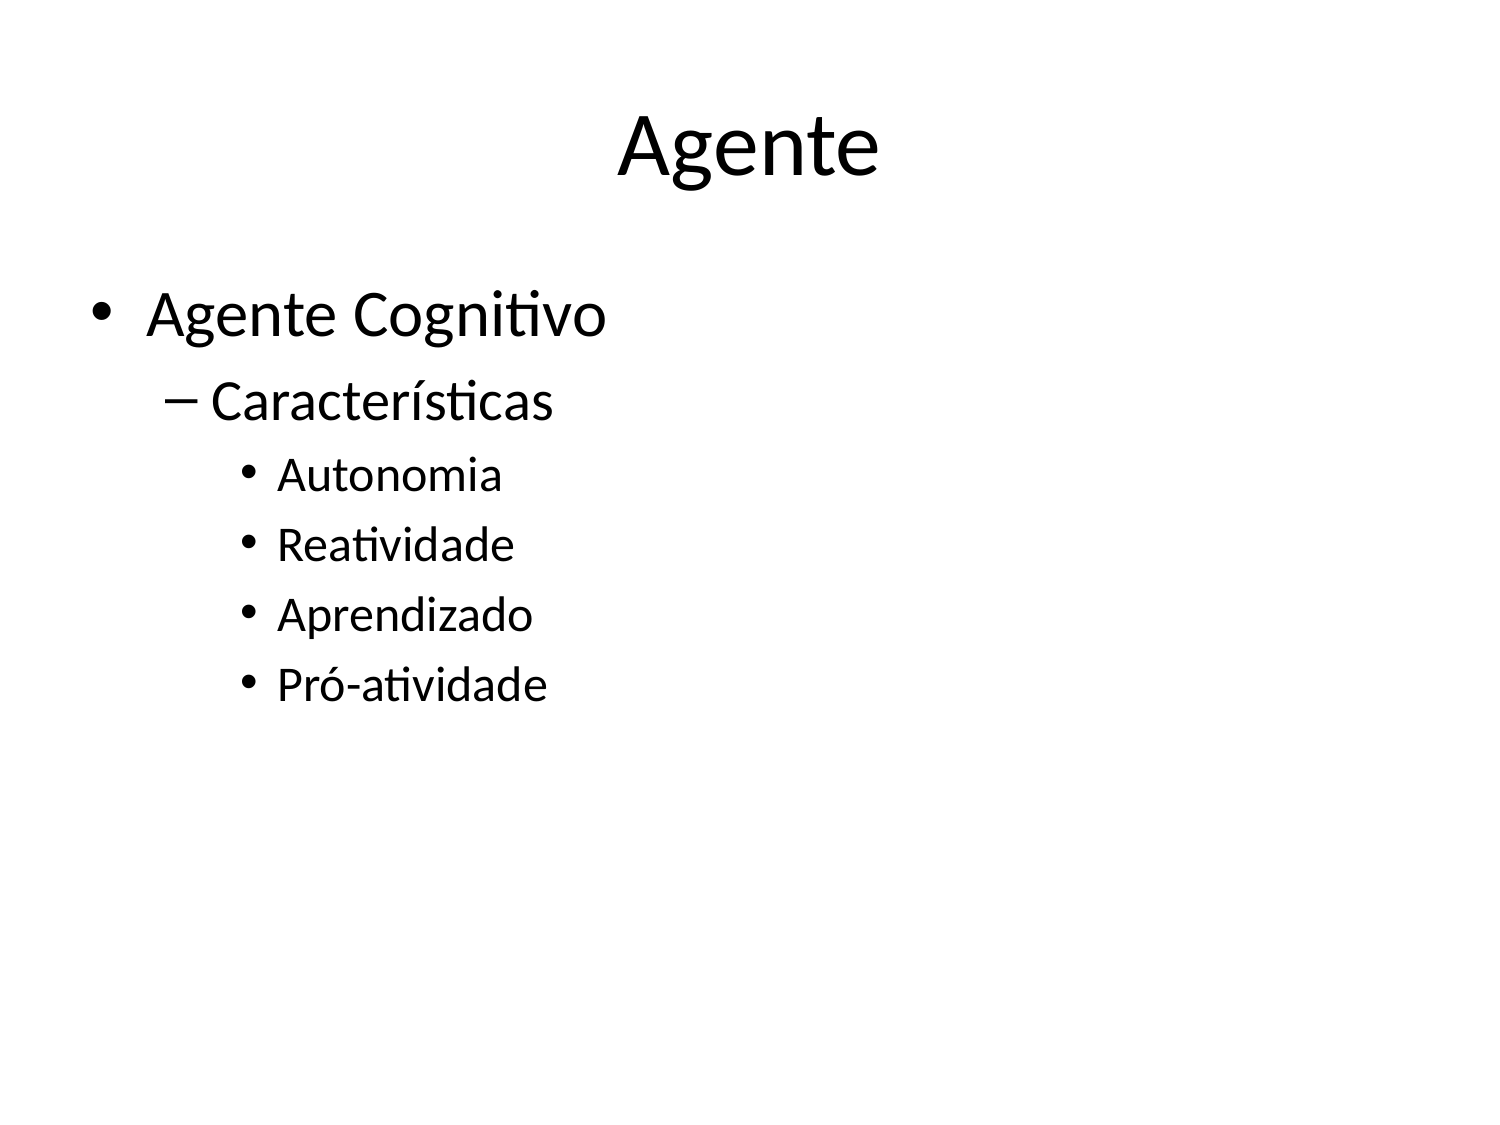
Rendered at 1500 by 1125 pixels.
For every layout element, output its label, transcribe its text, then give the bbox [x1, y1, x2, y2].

title Agente [75, 45, 1425, 233]
list Agente Cognitivo Características Autonomia Reatividade Aprendizado Pró-atividade [75, 262, 1425, 1005]
